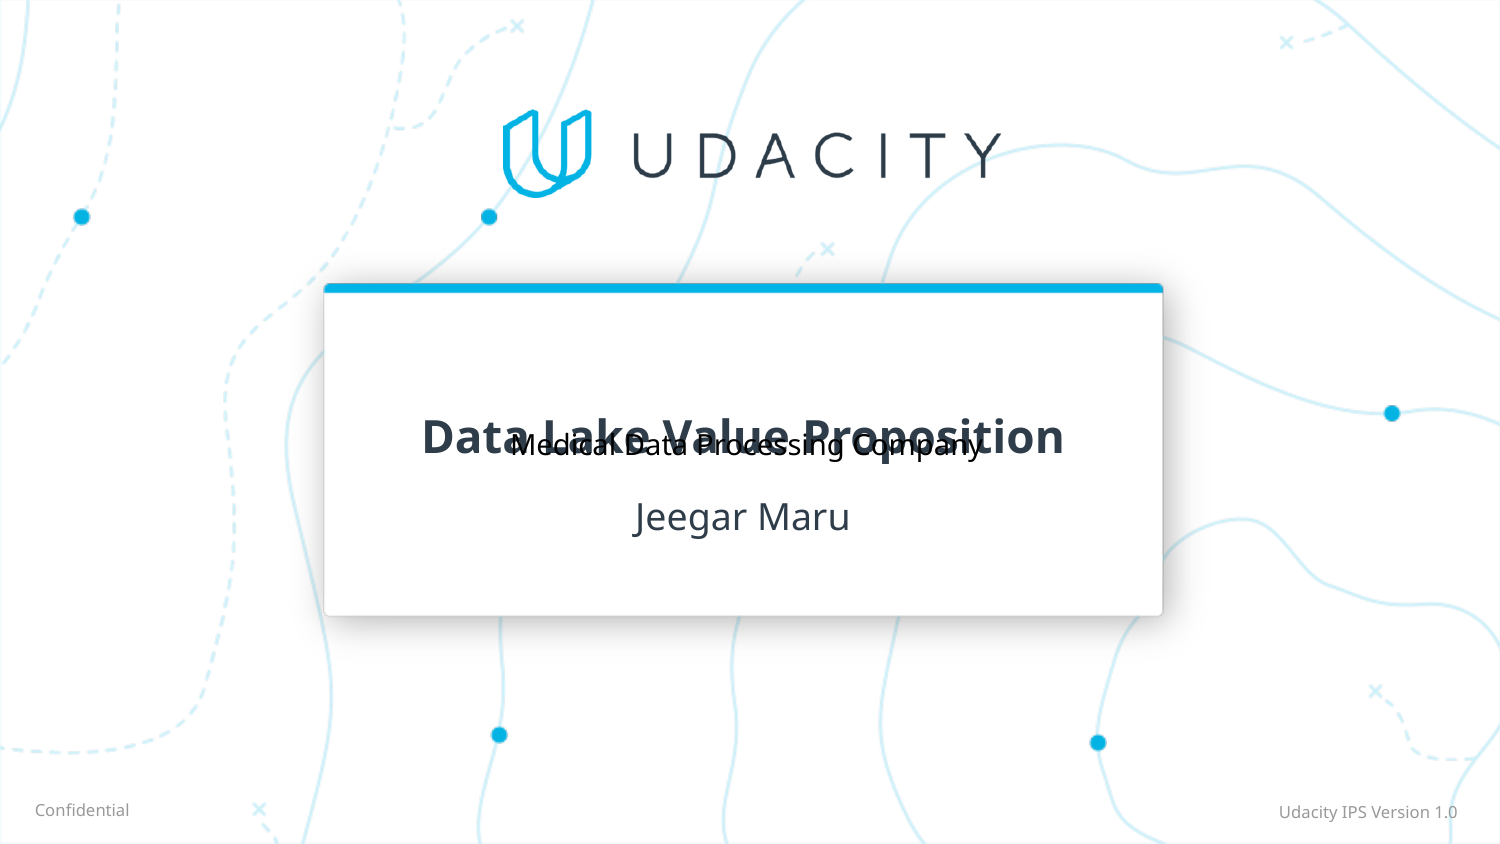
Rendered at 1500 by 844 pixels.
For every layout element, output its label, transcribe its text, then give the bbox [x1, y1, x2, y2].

text_box Medical Data Processing Company [346, 411, 1148, 476]
title Data Lake Value Proposition [341, 360, 1145, 456]
list Jeegar Maru [341, 476, 1145, 556]
picture [0, 0, 1500, 844]
text_box Udacity IPS Version 1.0 [1263, 792, 1500, 833]
